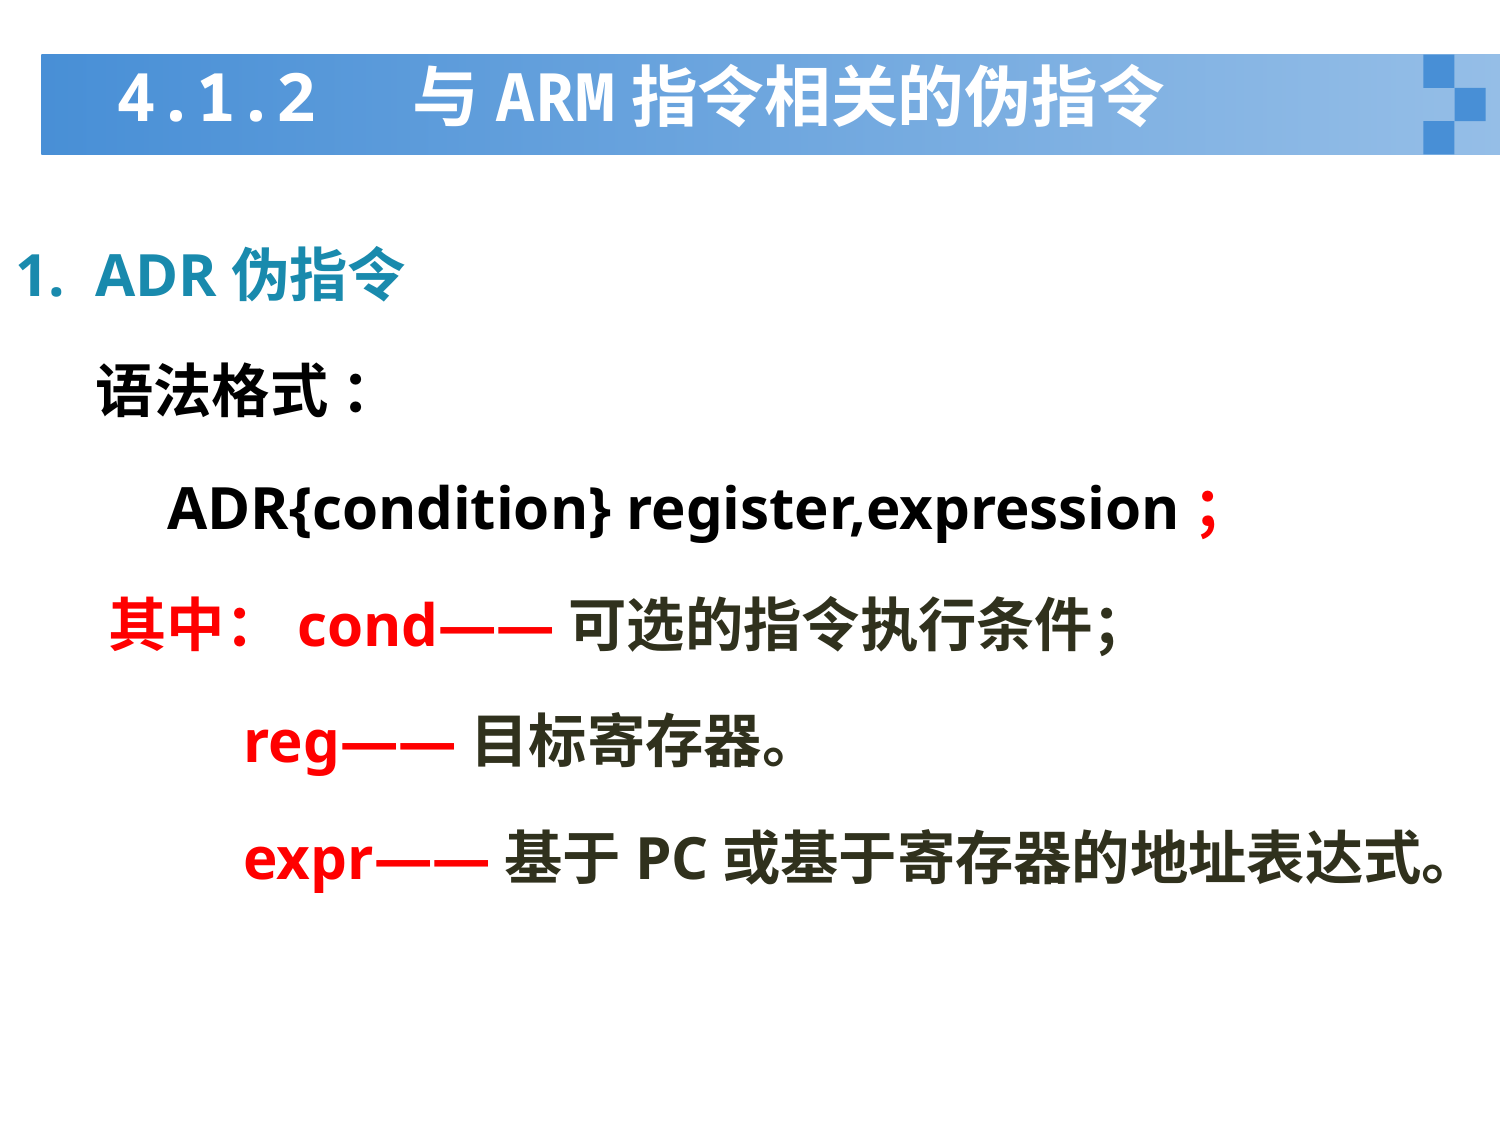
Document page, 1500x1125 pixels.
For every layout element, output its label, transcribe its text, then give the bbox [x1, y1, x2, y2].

title 4.1.2 与ARM指令相关的伪指令 [53, 66, 1229, 204]
list 1. ADR伪指令 语法格式 ： ADR{condition} register,expression； 其中：cond——可选的指令执行条件； reg——目标寄存器。 expr——基于PC或基于寄存器的地址表达式。 [0, 219, 1500, 1081]
